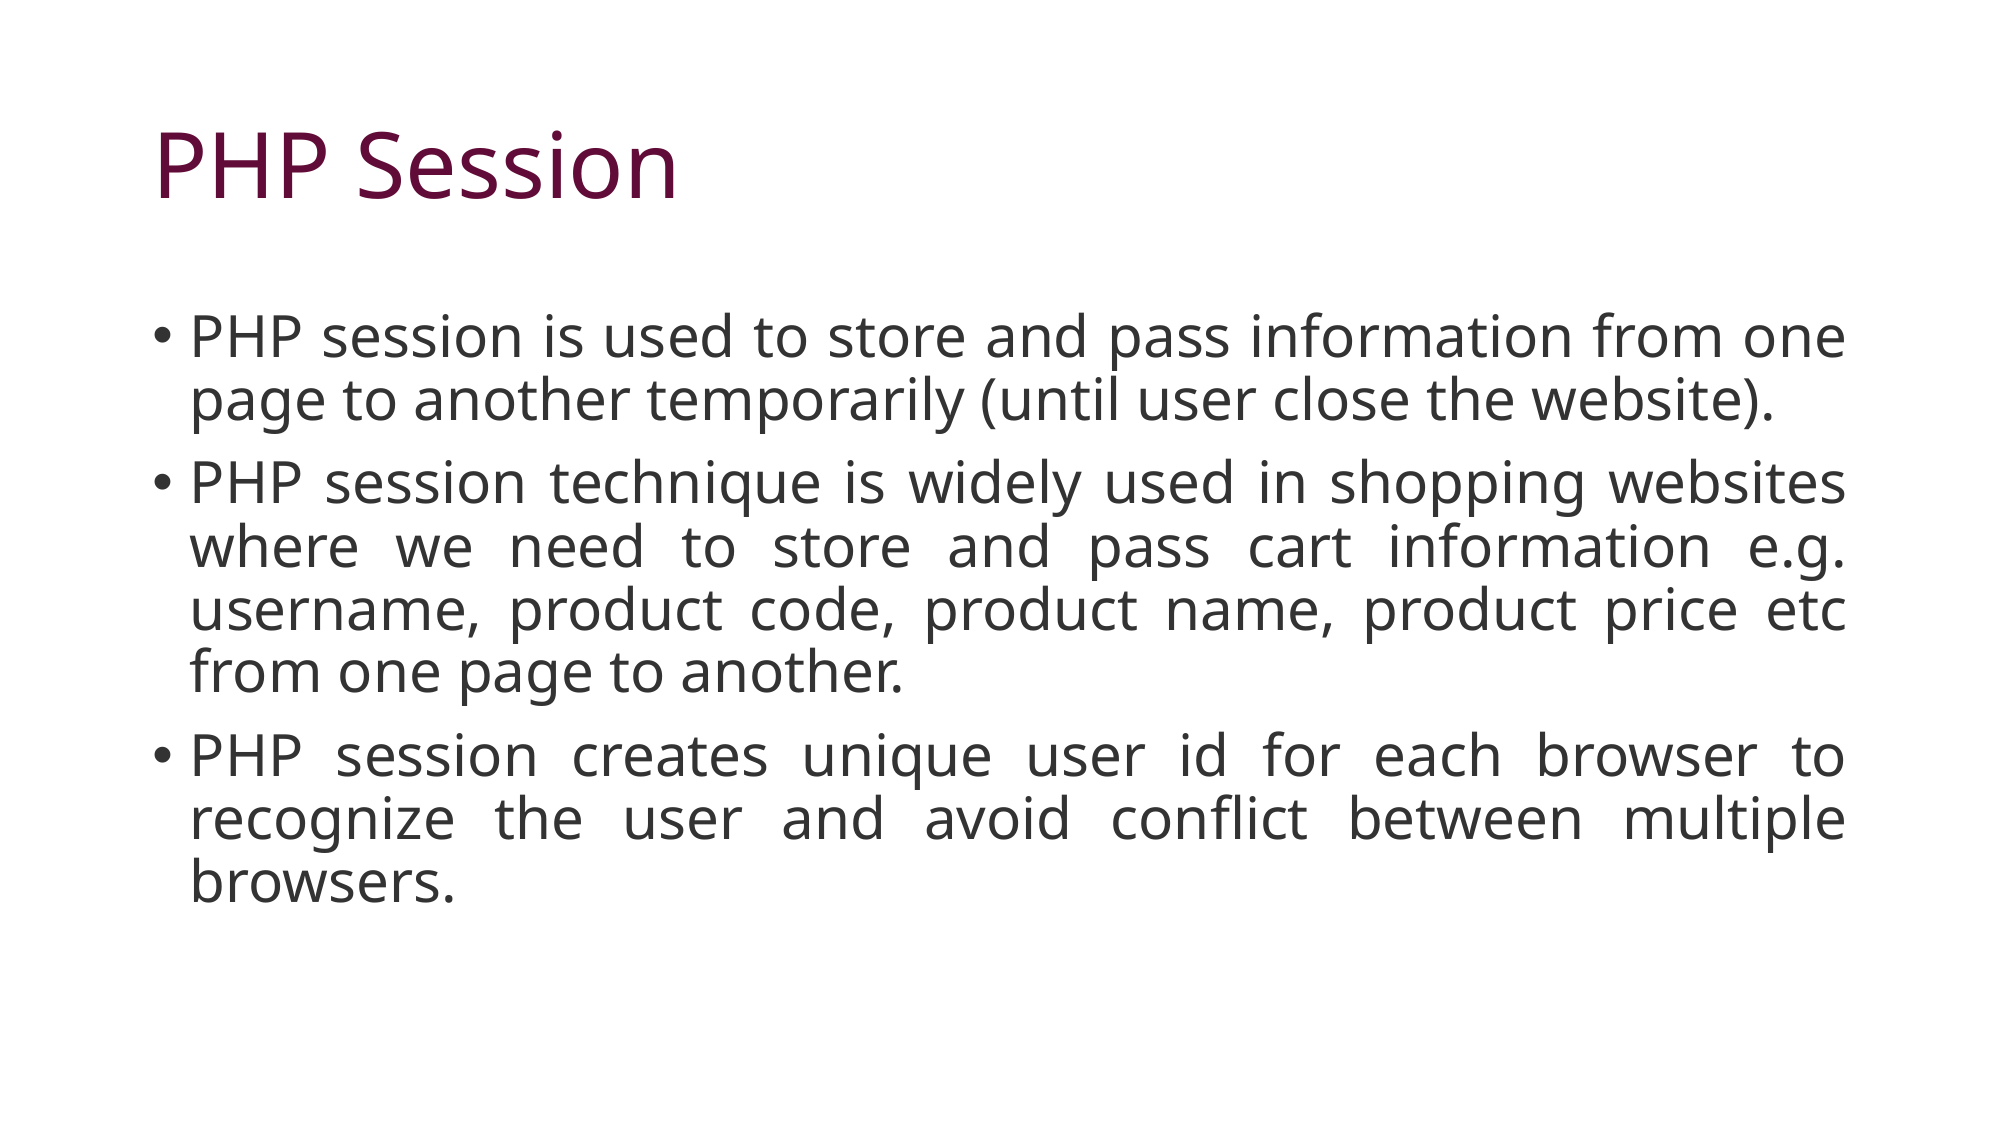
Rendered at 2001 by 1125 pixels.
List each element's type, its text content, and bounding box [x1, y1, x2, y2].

list PHP session is used to store and pass information from one page to another temporarily (until user close the website). PHP session technique is widely used in shopping websites where we need to store and pass cart information e.g. username, product code, product name, product price etc from one page to another. PHP session creates unique user id for each browser to recognize the user and avoid conflict between multiple browsers. [137, 299, 1863, 1014]
title PHP Session [137, 59, 1863, 278]
